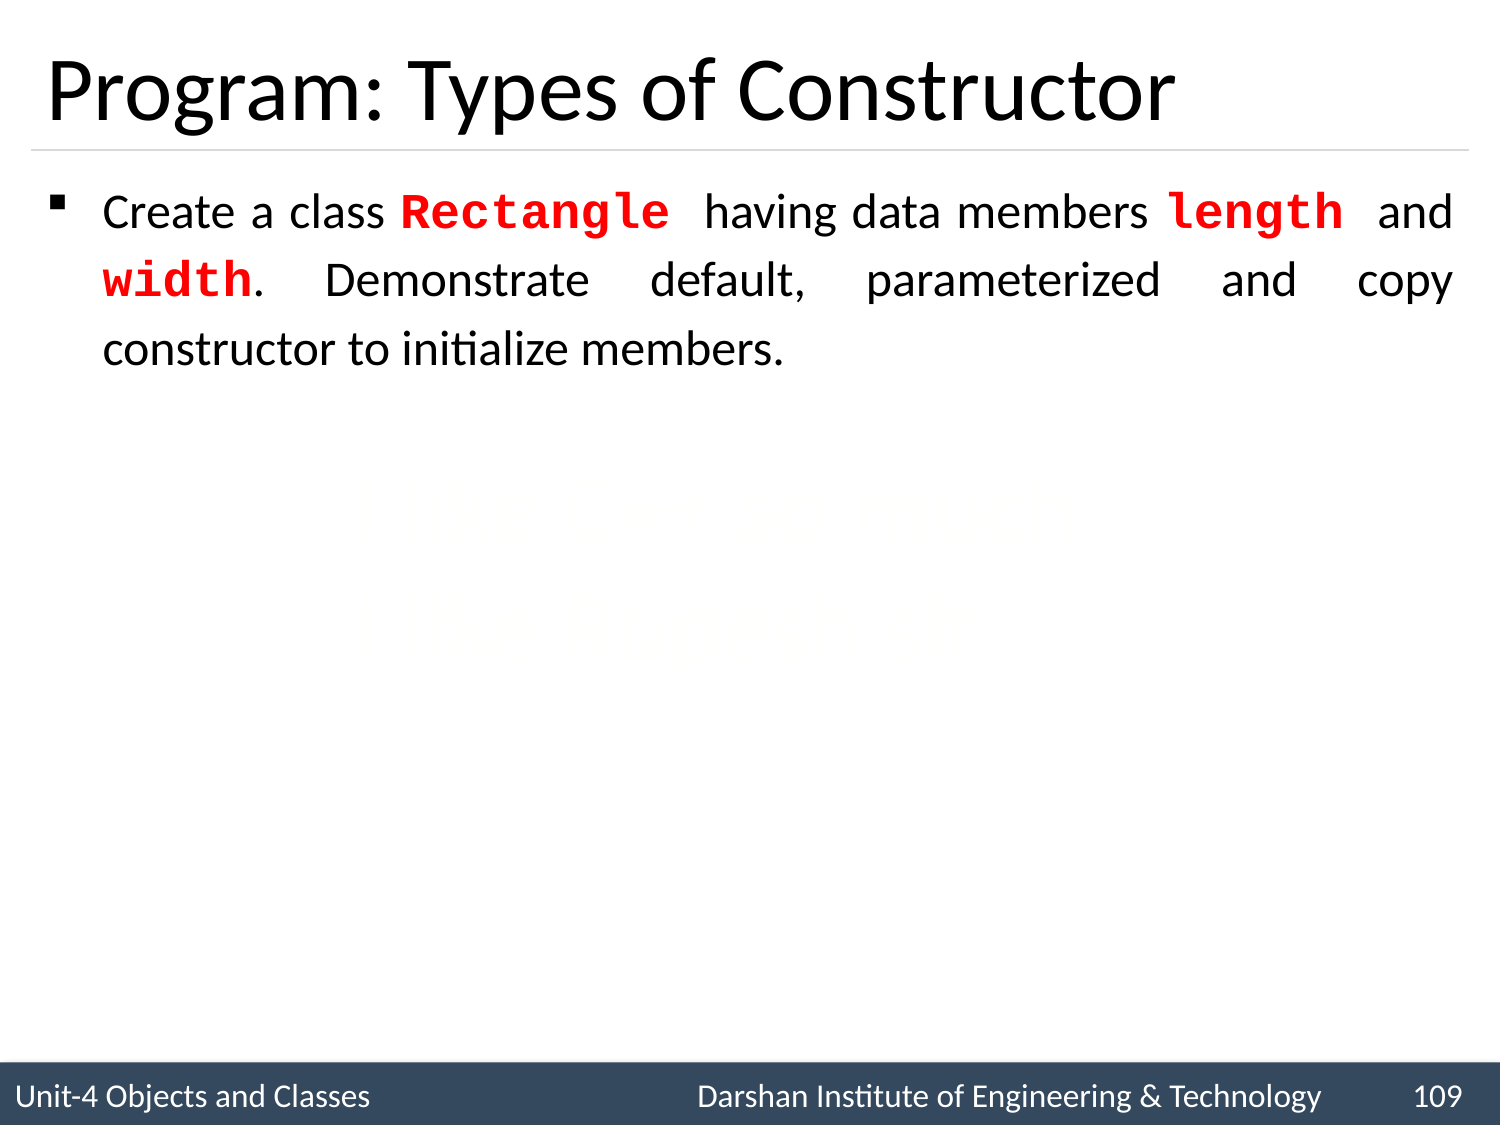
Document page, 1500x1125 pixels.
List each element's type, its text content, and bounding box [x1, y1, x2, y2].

list Create a class Rectangle having data members length and width. Demonstrate default, parameterized and copy constructor to initialize members. [31, 162, 1469, 1038]
title Program: Types of Constructor [31, 17, 1469, 150]
